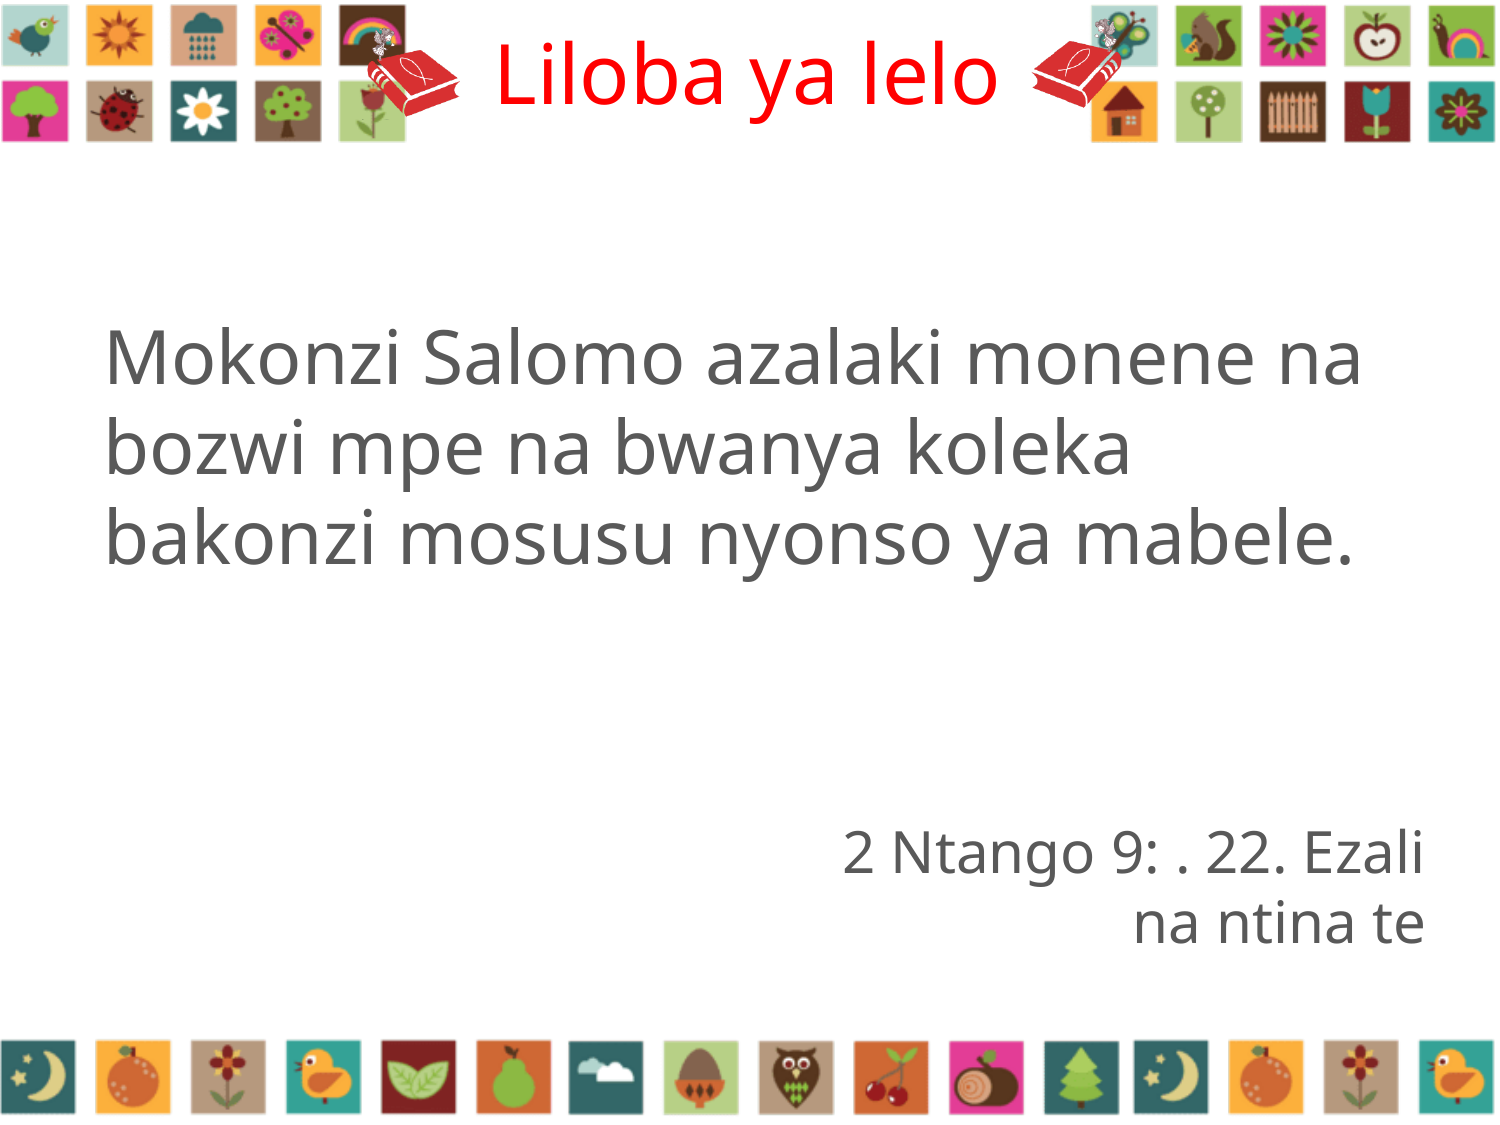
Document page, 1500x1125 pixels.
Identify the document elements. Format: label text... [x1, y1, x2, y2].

picture [0, 3, 492, 150]
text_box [0, 1028, 1500, 1118]
text_box 2 Ntango 9: . 22. Ezali na ntina te [808, 807, 1441, 963]
picture [999, 3, 1500, 150]
text_box Mokonzi Salomo azalaki monene na bozwi mpe na bwanya koleka bakonzi mosusu nyonso ya mabele. [88, 302, 1436, 588]
text_box Liloba ya lelo [425, 13, 1078, 129]
